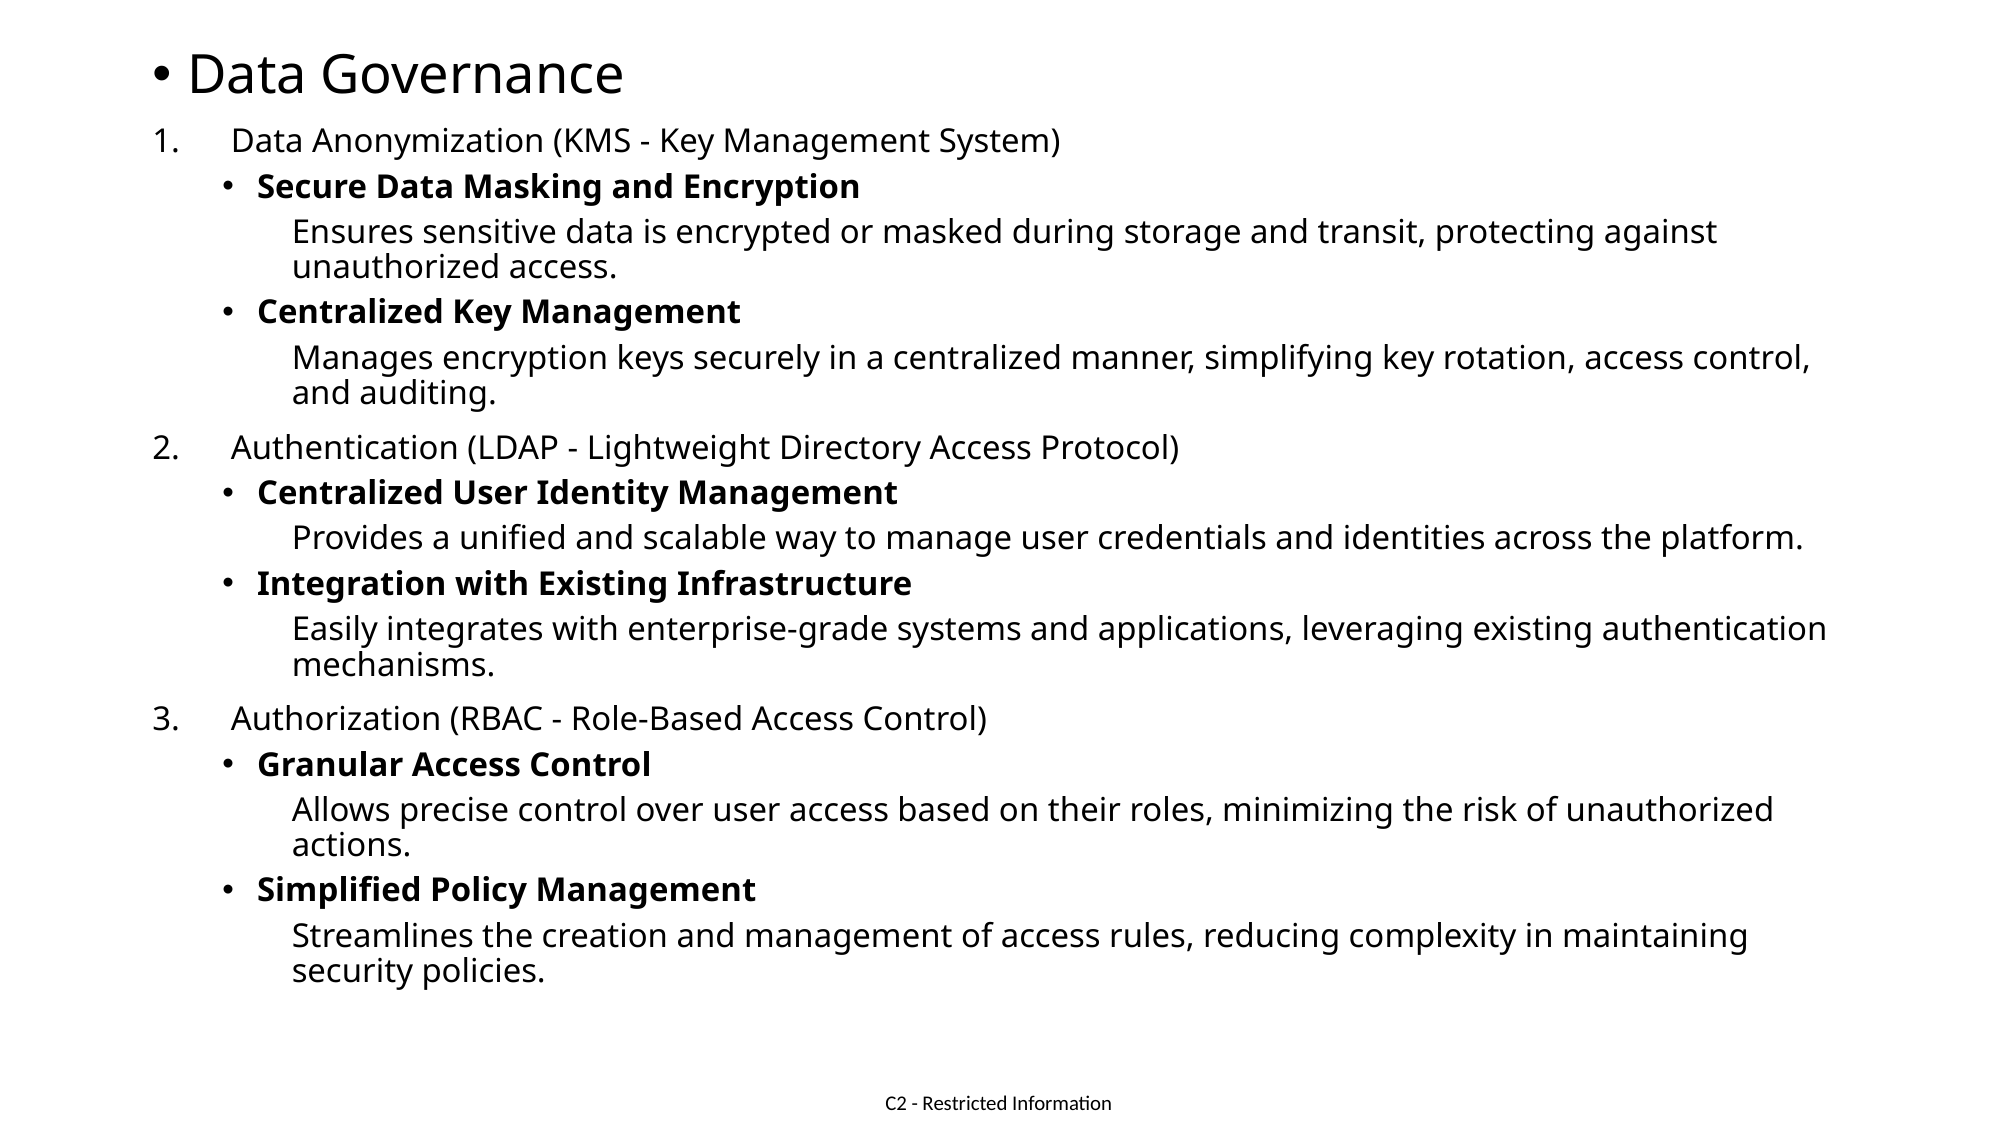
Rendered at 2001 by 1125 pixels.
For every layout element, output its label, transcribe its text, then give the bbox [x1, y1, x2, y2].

list Data Governance Data Anonymization (KMS - Key Management System) Secure Data Masking and Encryption Ensures sensitive data is encrypted or masked during storage and transit, protecting against unauthorized access. Centralized Key Management Manages encryption keys securely in a centralized manner, simplifying key rotation, access control, and auditing. Authentication (LDAP - Lightweight Directory Access Protocol) Centralized User Identity Management Provides a unified and scalable way to manage user credentials and identities across the platform. Integration with Existing Infrastructure Easily integrates with enterprise-grade systems and applications, leveraging existing authentication mechanisms. Authorization (RBAC - Role-Based Access Control) Granular Access Control Allows precise control over user access based on their roles, minimizing the risk of unauthorized actions. Simplified Policy Management Streamlines the creation and management of access rules, reducing complexity in maintaining security policies. [137, 39, 1863, 1014]
